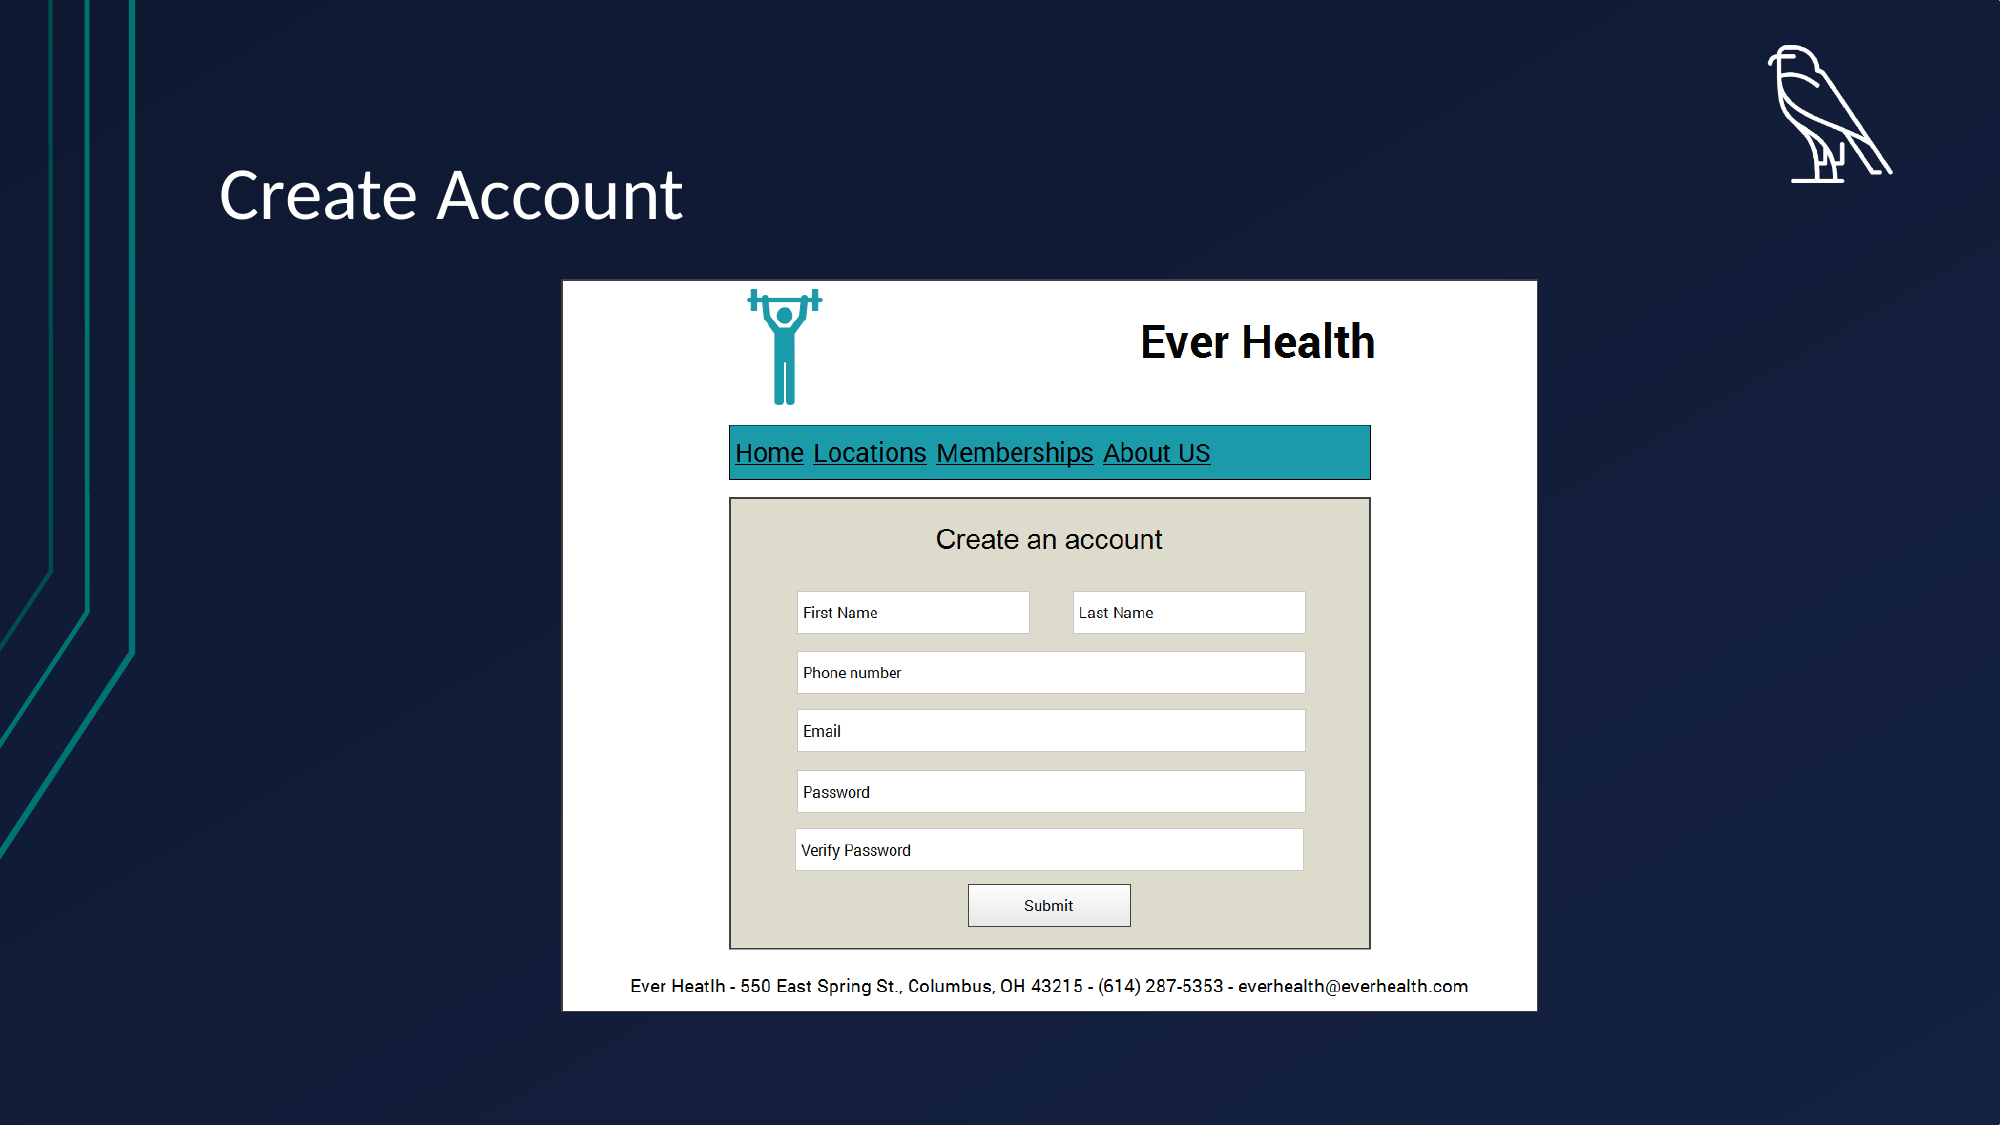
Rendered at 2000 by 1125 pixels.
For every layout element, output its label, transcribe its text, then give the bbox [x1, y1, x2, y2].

title Create Account [199, 45, 1900, 246]
picture [1761, 44, 1900, 183]
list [561, 278, 1538, 1012]
